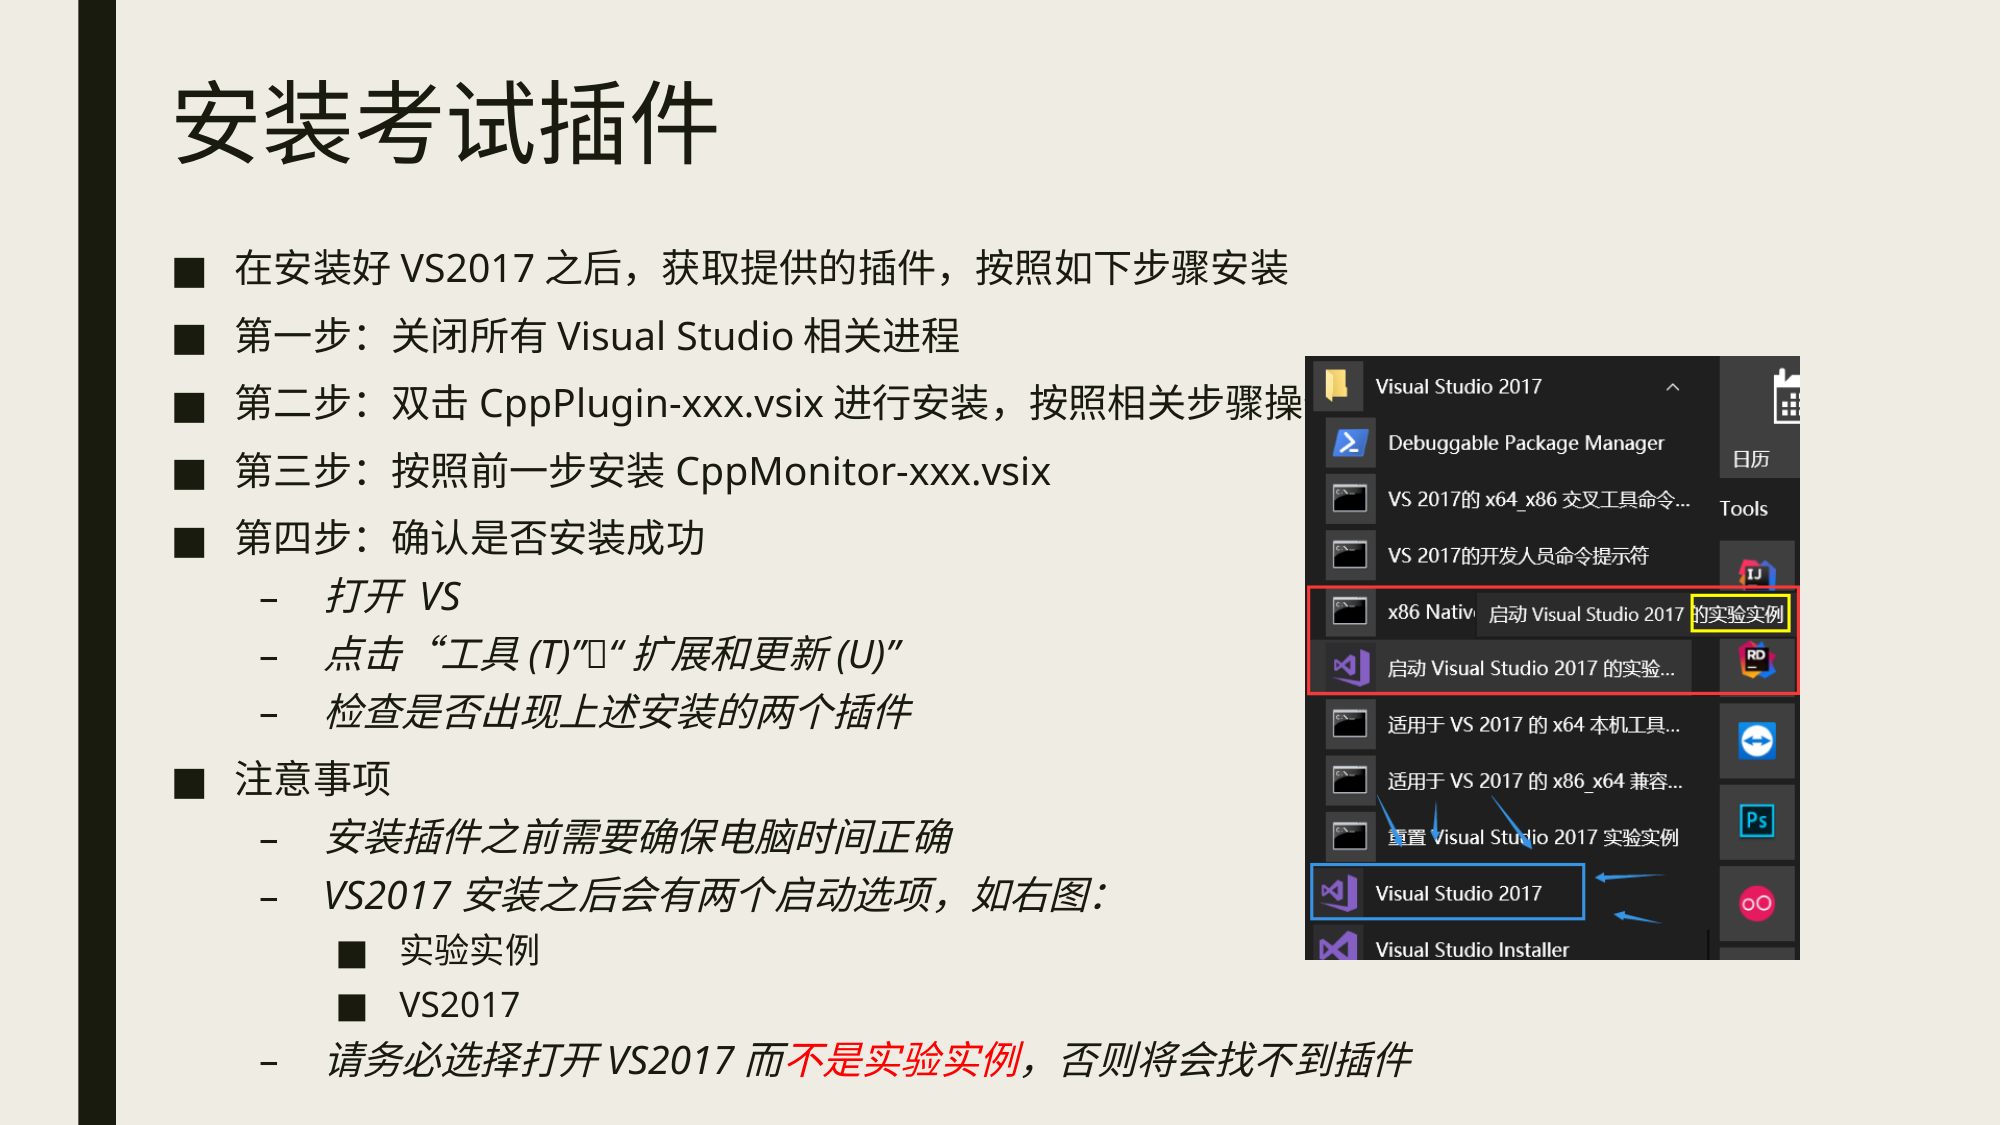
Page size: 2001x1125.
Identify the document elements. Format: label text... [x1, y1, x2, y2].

title 安装考试插件 [155, 71, 1731, 239]
picture [1305, 356, 1800, 960]
list 在安装好VS2017之后，获取提供的插件，按照如下步骤安装 第一步：关闭所有Visual Studio相关进程 第二步：双击CppPlugin-xxx.vsix进行安装，按照相关步骤操作。 第三步：按照前一步安装CppMonitor-xxx.vsix 第四步：确认是否安装成功 打开 VS 点击“工具(T)”“扩展和更新(U)” 检查是否出现上述安装的两个插件 注意事项 安装插件之前需要确保电脑时间正确 VS2017安装之后会有两个启动选项，如右图： 实验实例 VS2017 请务必选择打开VS2017而不是实验实例，否则将会找不到插件 [155, 239, 1800, 1096]
